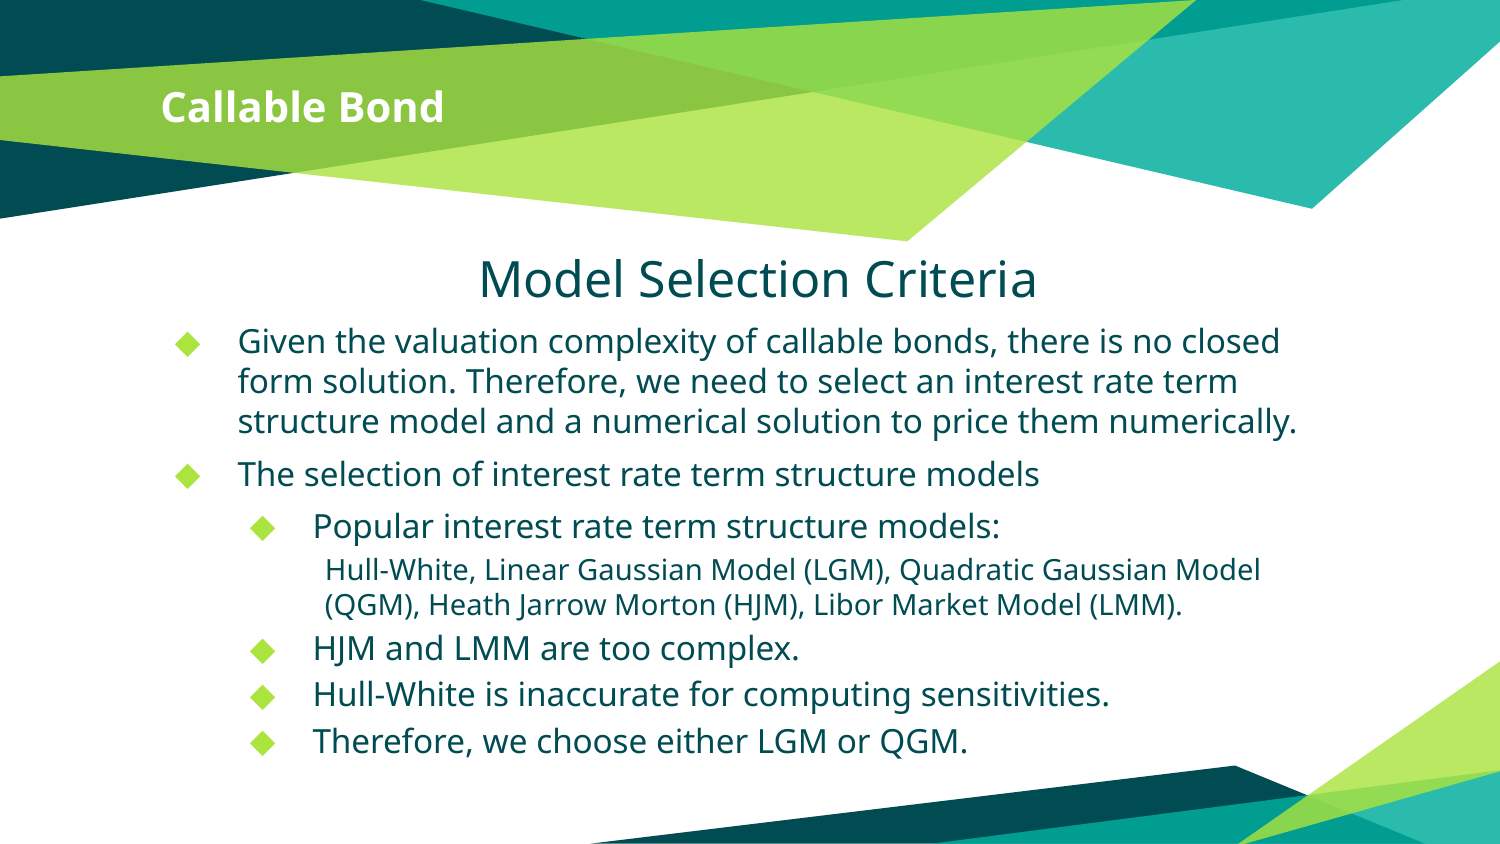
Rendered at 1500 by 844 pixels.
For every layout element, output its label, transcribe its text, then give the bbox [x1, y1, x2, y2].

list Model Selection Criteria Given the valuation complexity of callable bonds, there is no closed form solution. Therefore, we need to select an interest rate term structure model and a numerical solution to price them numerically. The selection of interest rate term structure models Popular interest rate term structure models: Hull-White, Linear Gaussian Model (LGM), Quadratic Gaussian Model (QGM), Heath Jarrow Morton (HJM), Libor Market Model (LMM). HJM and LMM are too complex. Hull-White is inaccurate for computing sensitivities. Therefore, we choose either LGM or QGM. [147, 232, 1357, 812]
title Callable Bond [145, 65, 1355, 162]
